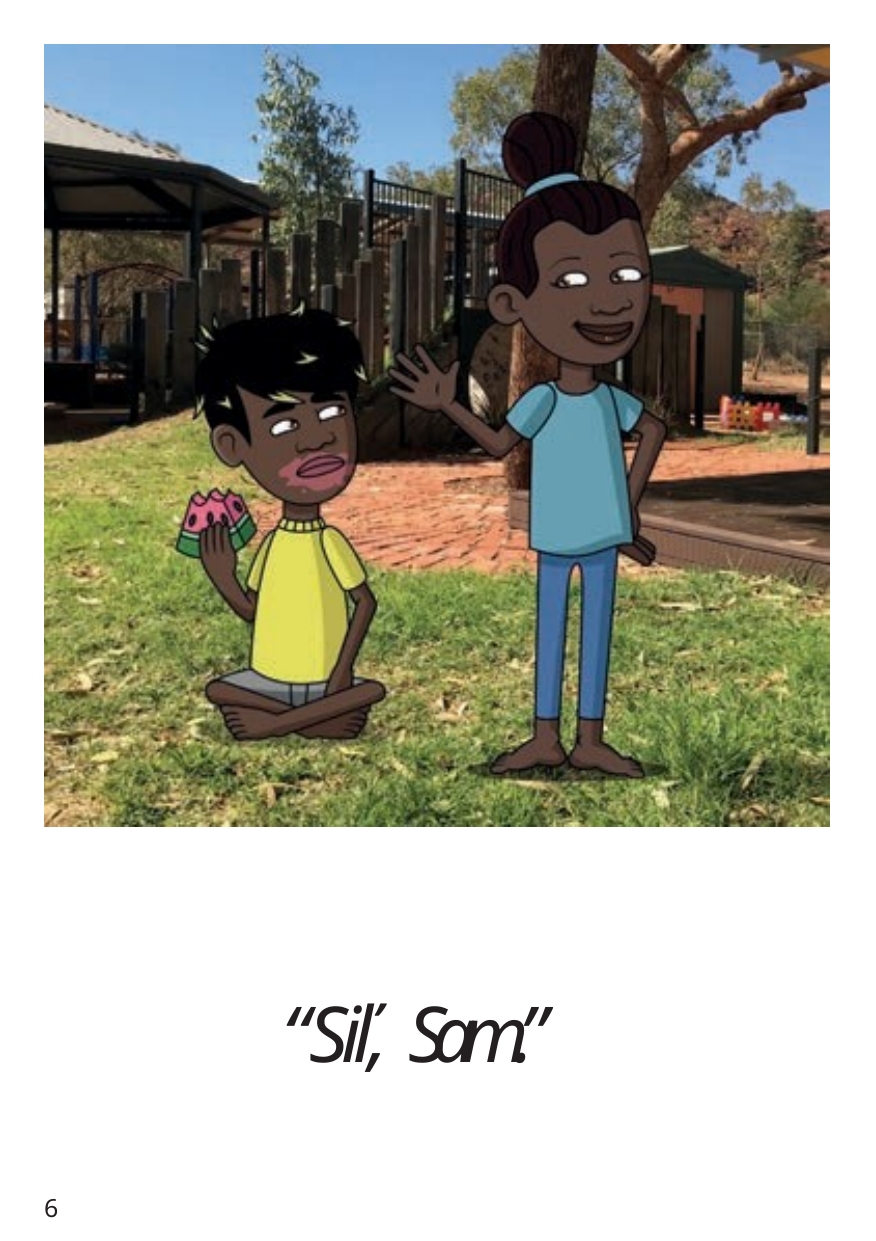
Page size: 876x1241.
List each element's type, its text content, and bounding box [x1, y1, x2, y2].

picture [43, 43, 830, 827]
text_box 6 [42, 1190, 61, 1223]
text_box “Siľ, Sam.” [280, 982, 594, 1078]
